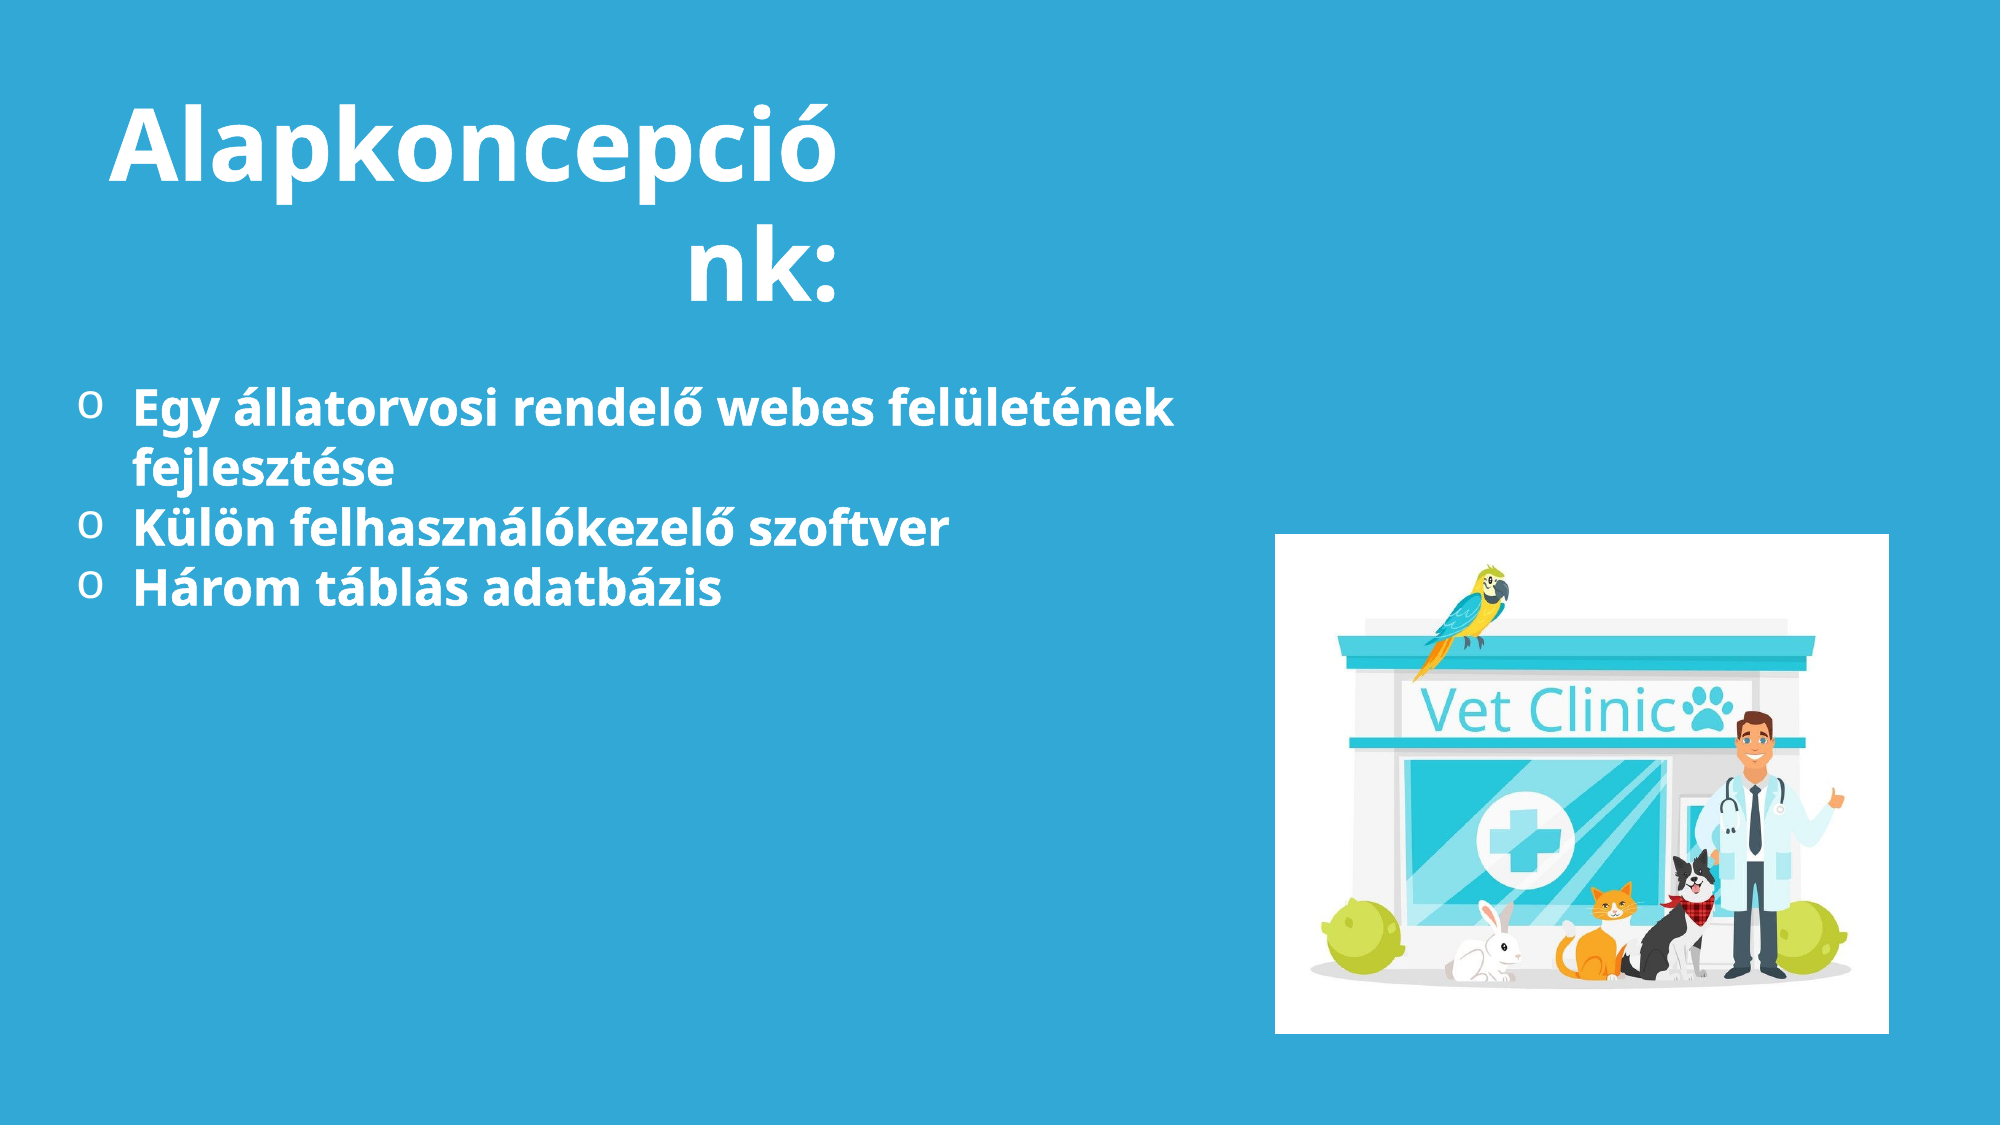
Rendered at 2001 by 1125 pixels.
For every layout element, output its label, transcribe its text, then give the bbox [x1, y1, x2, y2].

text_box Alapkoncepciónk: [60, 73, 855, 328]
picture [1275, 533, 1890, 1035]
text_box Egy állatorvosi rendelő webes felületének fejlesztése Külön felhasználókezelő szoftver Három táblás adatbázis [60, 368, 1385, 683]
